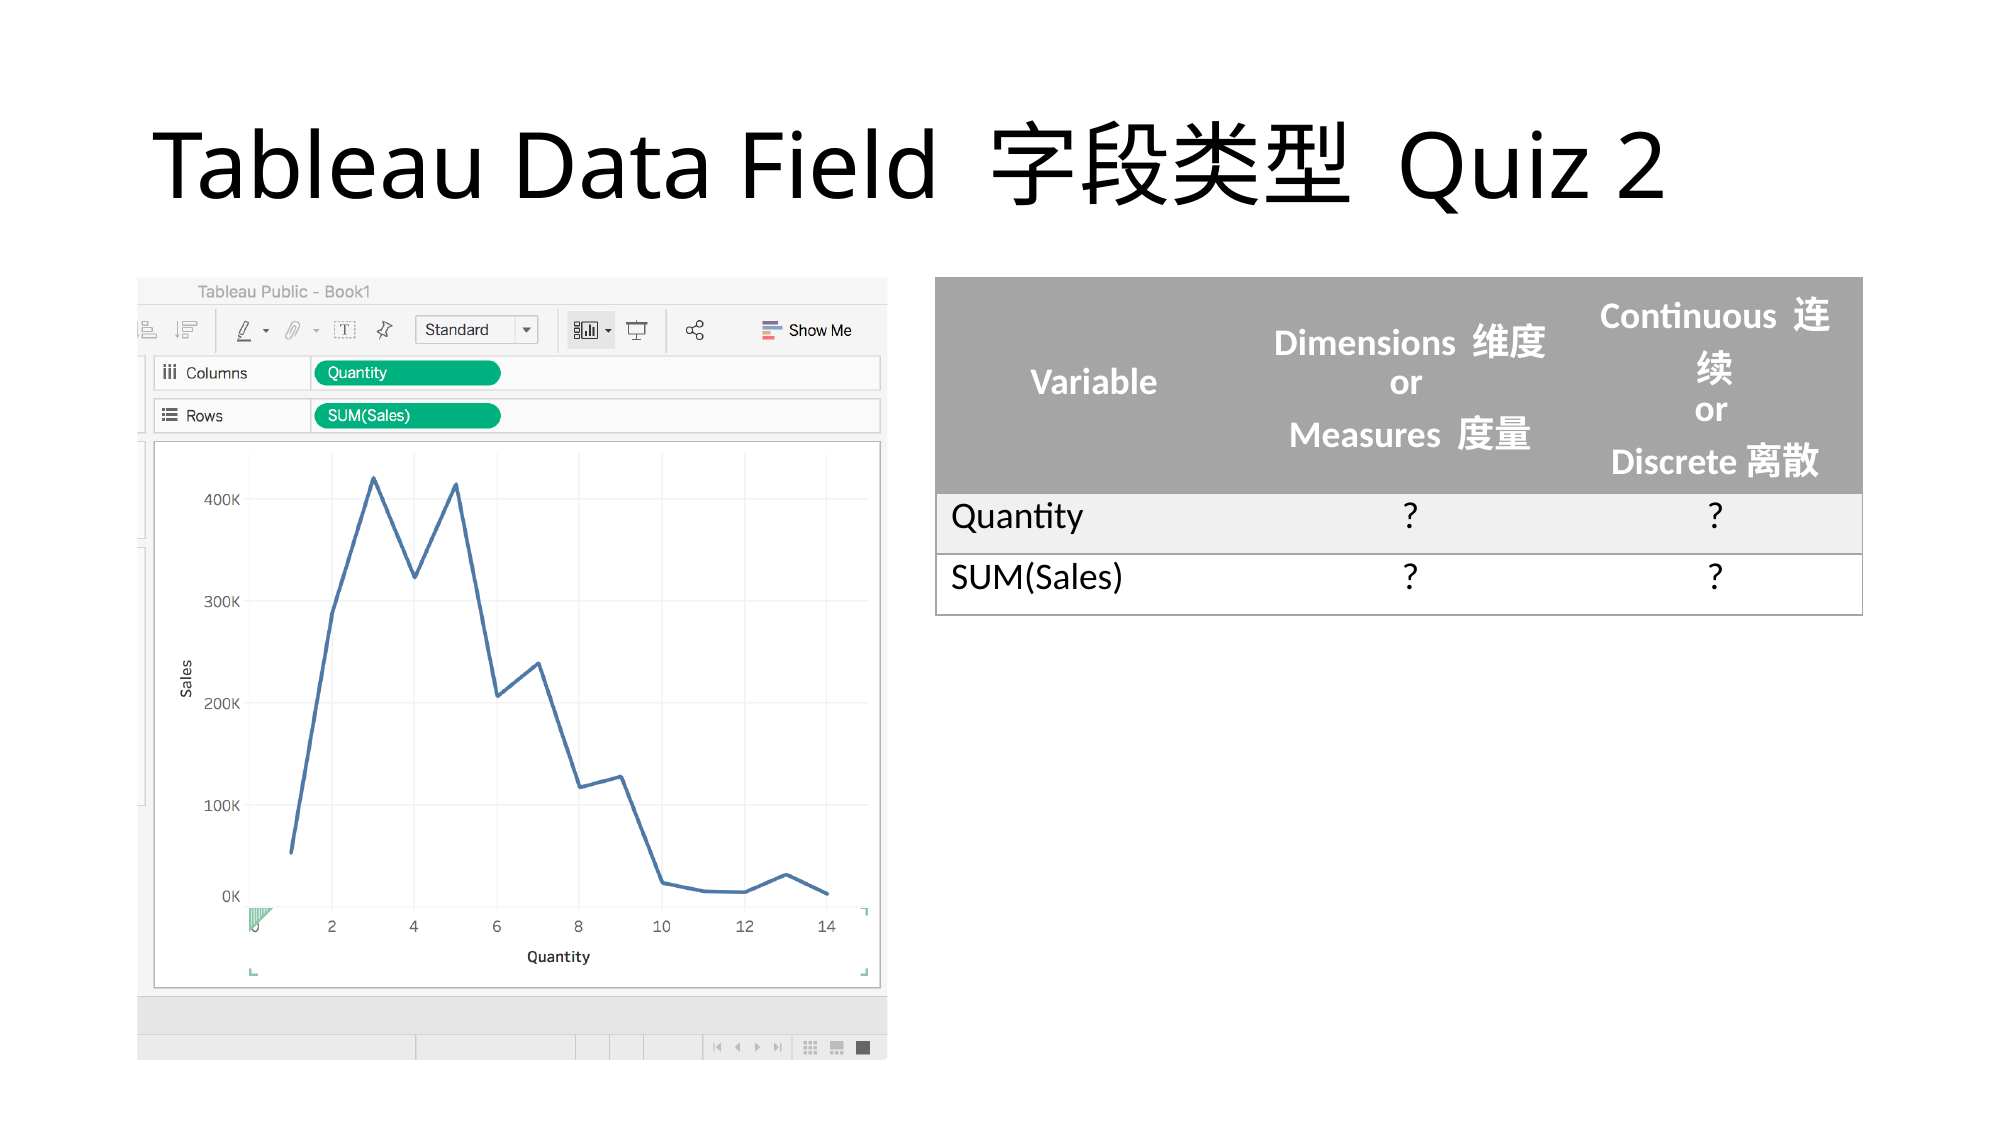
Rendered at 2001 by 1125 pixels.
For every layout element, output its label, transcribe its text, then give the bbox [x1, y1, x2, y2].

table_cell ? [1252, 494, 1569, 553]
table_header Variable [937, 279, 1252, 492]
table_cell ? [1252, 555, 1569, 614]
table_header Dimensions 维度 or Measures 度量 [1252, 279, 1569, 492]
title Tableau Data Field 字段类型 Quiz 2 [137, 59, 1863, 278]
table_cell ? [1569, 555, 1862, 614]
table_cell ? [1569, 494, 1862, 553]
table_cell Quantity [937, 494, 1252, 553]
table_cell SUM(Sales) [937, 555, 1252, 614]
picture [137, 277, 888, 1060]
table_header Continuous 连续 or Discrete离散 [1569, 279, 1862, 492]
